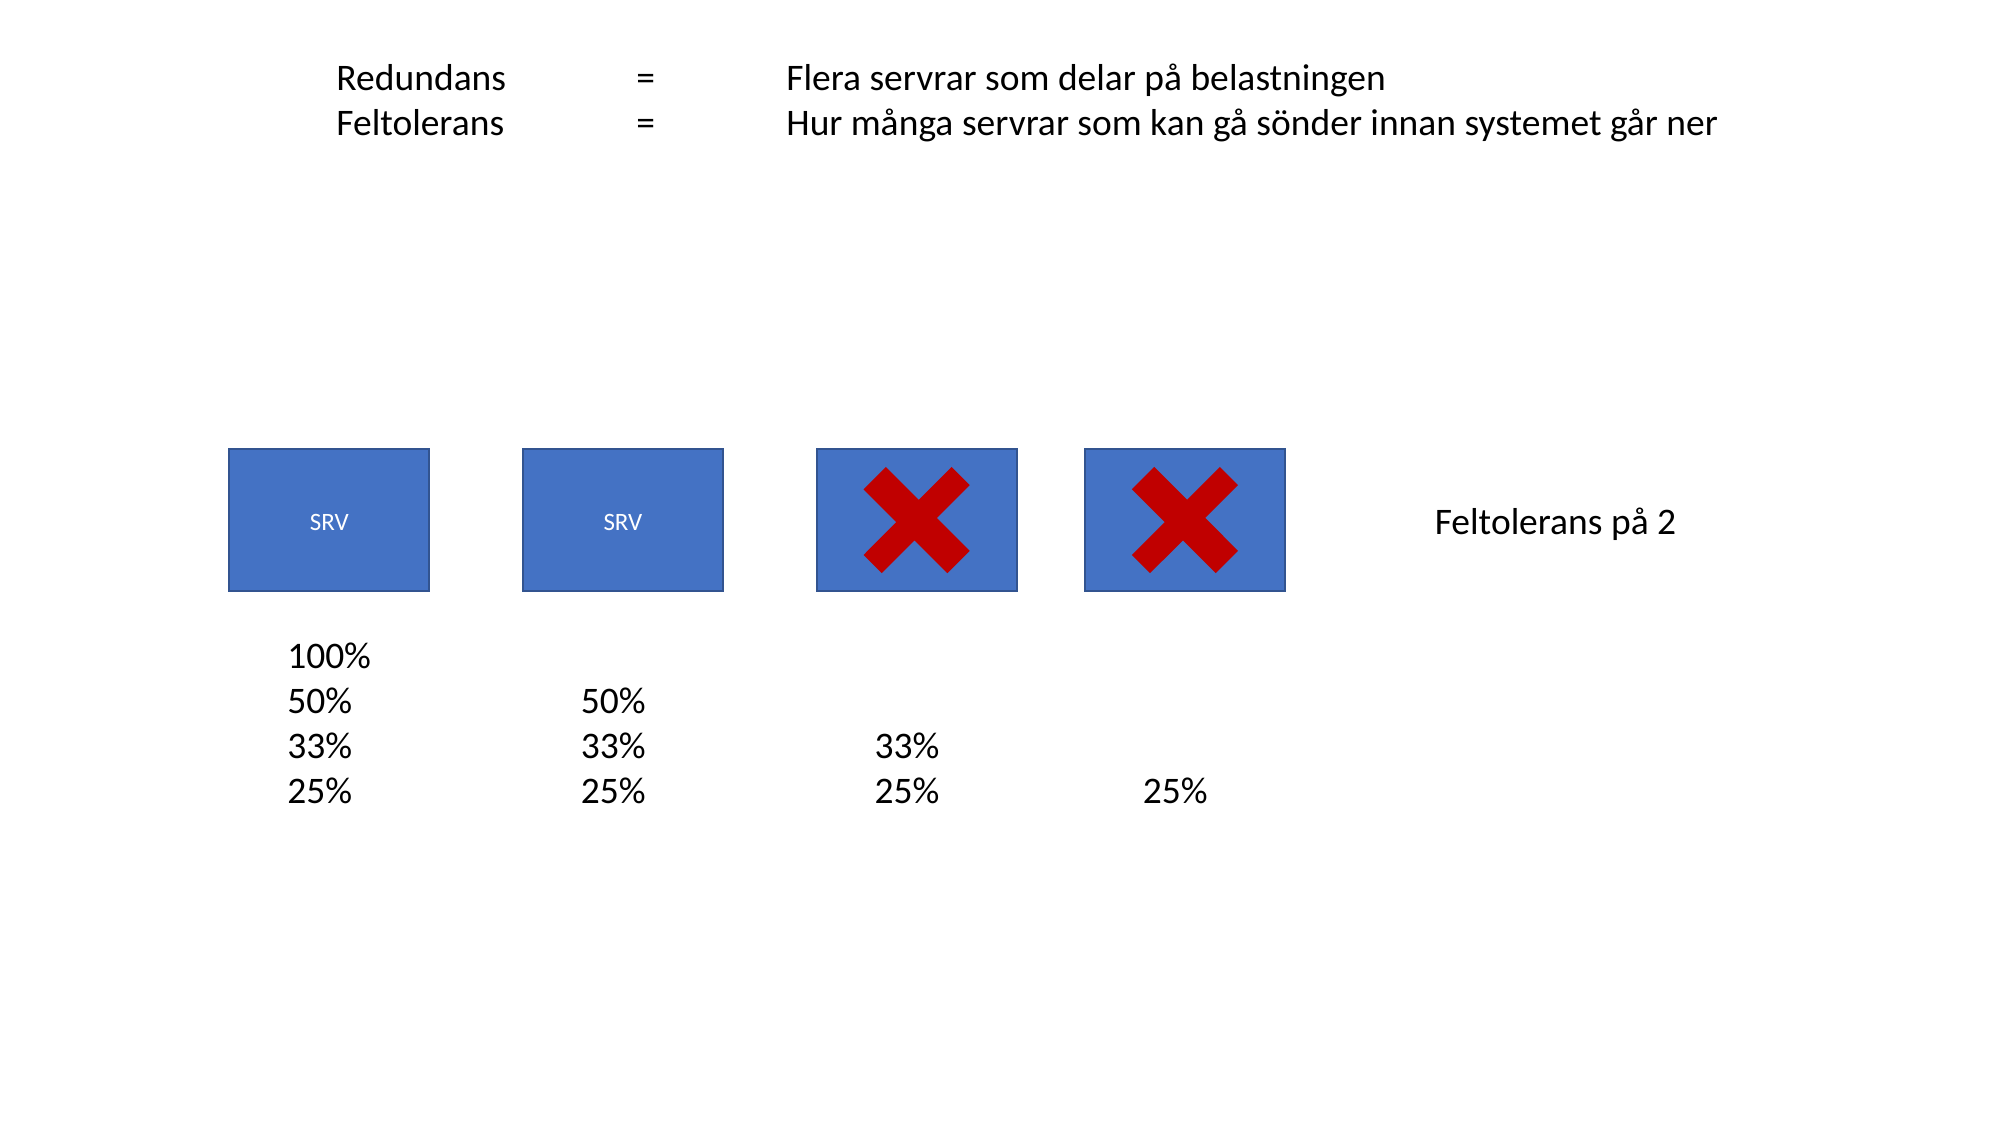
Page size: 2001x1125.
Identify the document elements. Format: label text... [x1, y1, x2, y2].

text_box SRV [522, 448, 724, 592]
text_box Feltolerans på 2 [1420, 489, 1692, 550]
text_box 50% 33% 25% [566, 623, 661, 819]
text_box SRV [228, 448, 430, 592]
text_box 33% 25% [859, 623, 955, 819]
text_box Redundans = Flera servrar som delar på belastningen Feltolerans = Hur många servrar som kan gå sönder innan systemet går ner [321, 46, 1735, 151]
text_box SRV [816, 448, 1018, 592]
text_box 25% [1128, 623, 1223, 819]
text_box SRV [1084, 448, 1286, 592]
text_box [1130, 465, 1240, 575]
text_box 100% 50% 33% 25% [272, 623, 387, 819]
text_box [862, 465, 972, 575]
